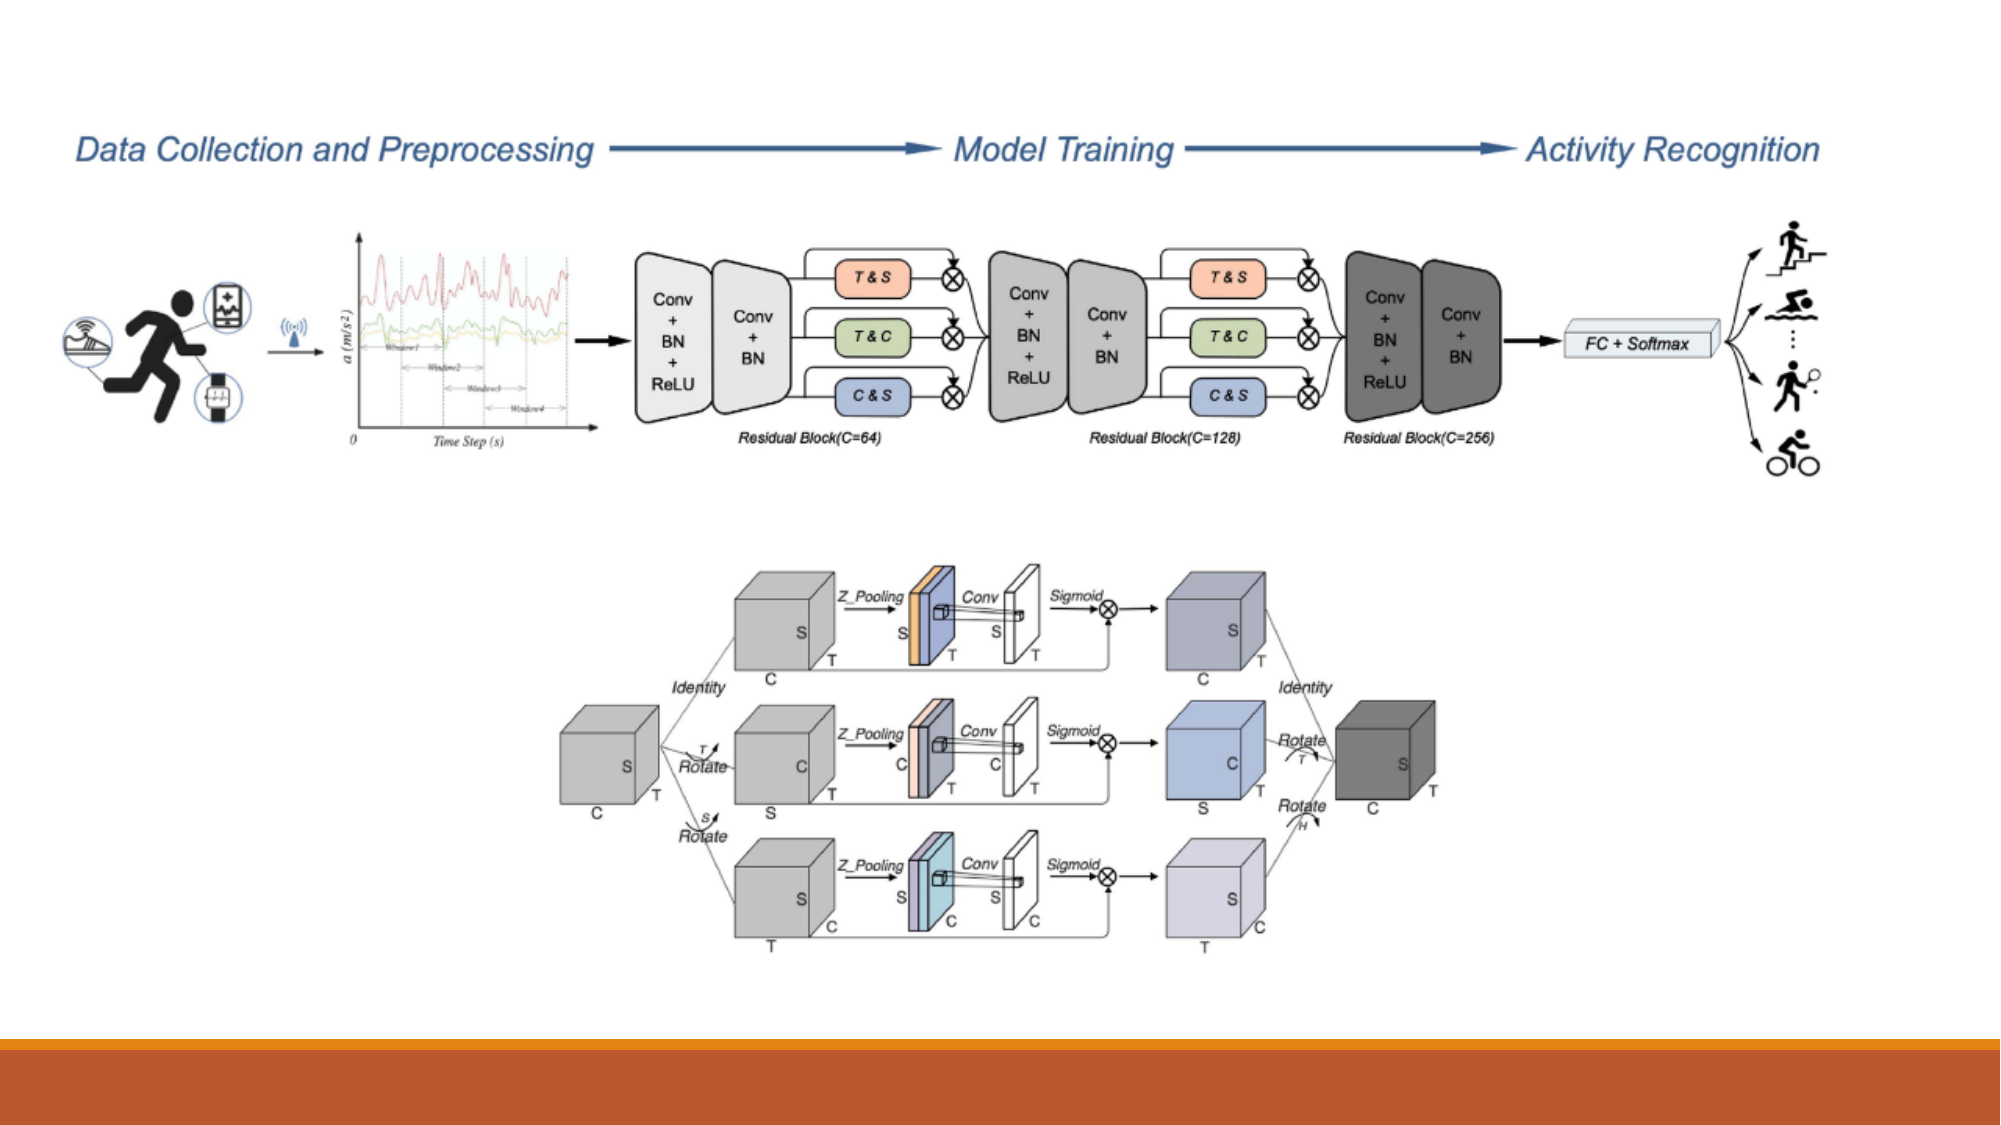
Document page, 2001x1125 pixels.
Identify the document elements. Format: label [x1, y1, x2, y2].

picture [40, 98, 1885, 500]
picture [529, 533, 1471, 980]
